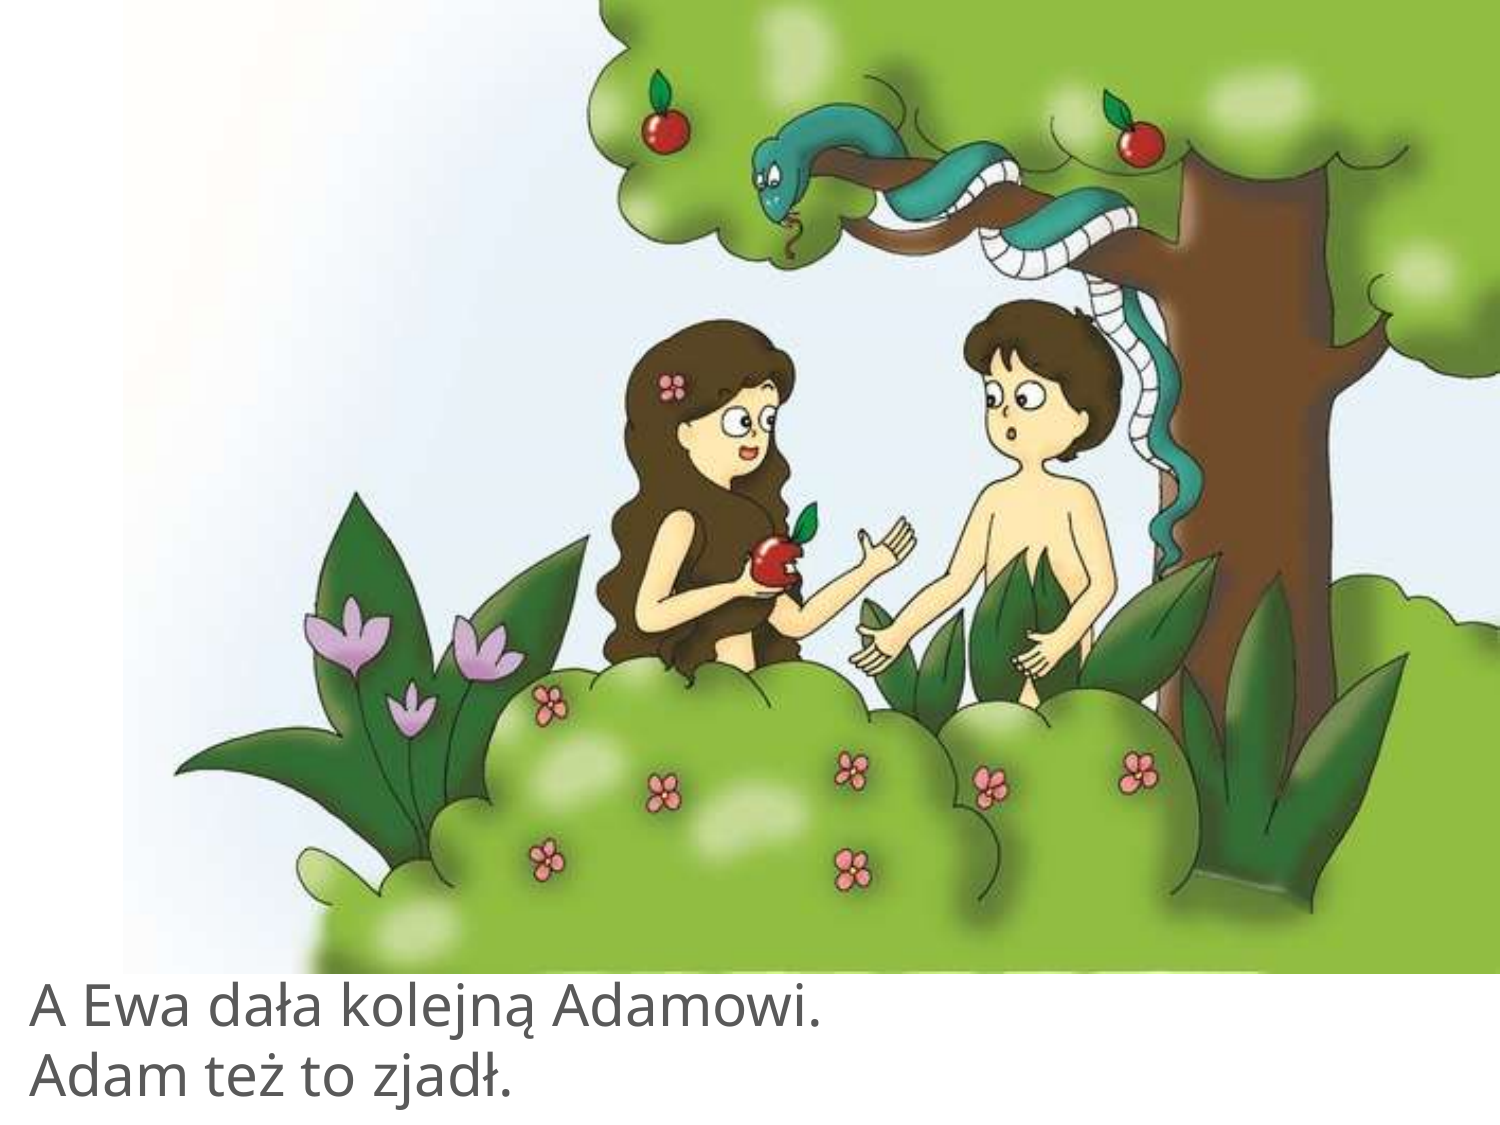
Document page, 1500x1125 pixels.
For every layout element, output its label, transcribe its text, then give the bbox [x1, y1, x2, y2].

text_box A Ewa dała kolejną Adamowi. Adam też to zjadł. [14, 961, 1500, 1116]
picture [122, 0, 1500, 974]
